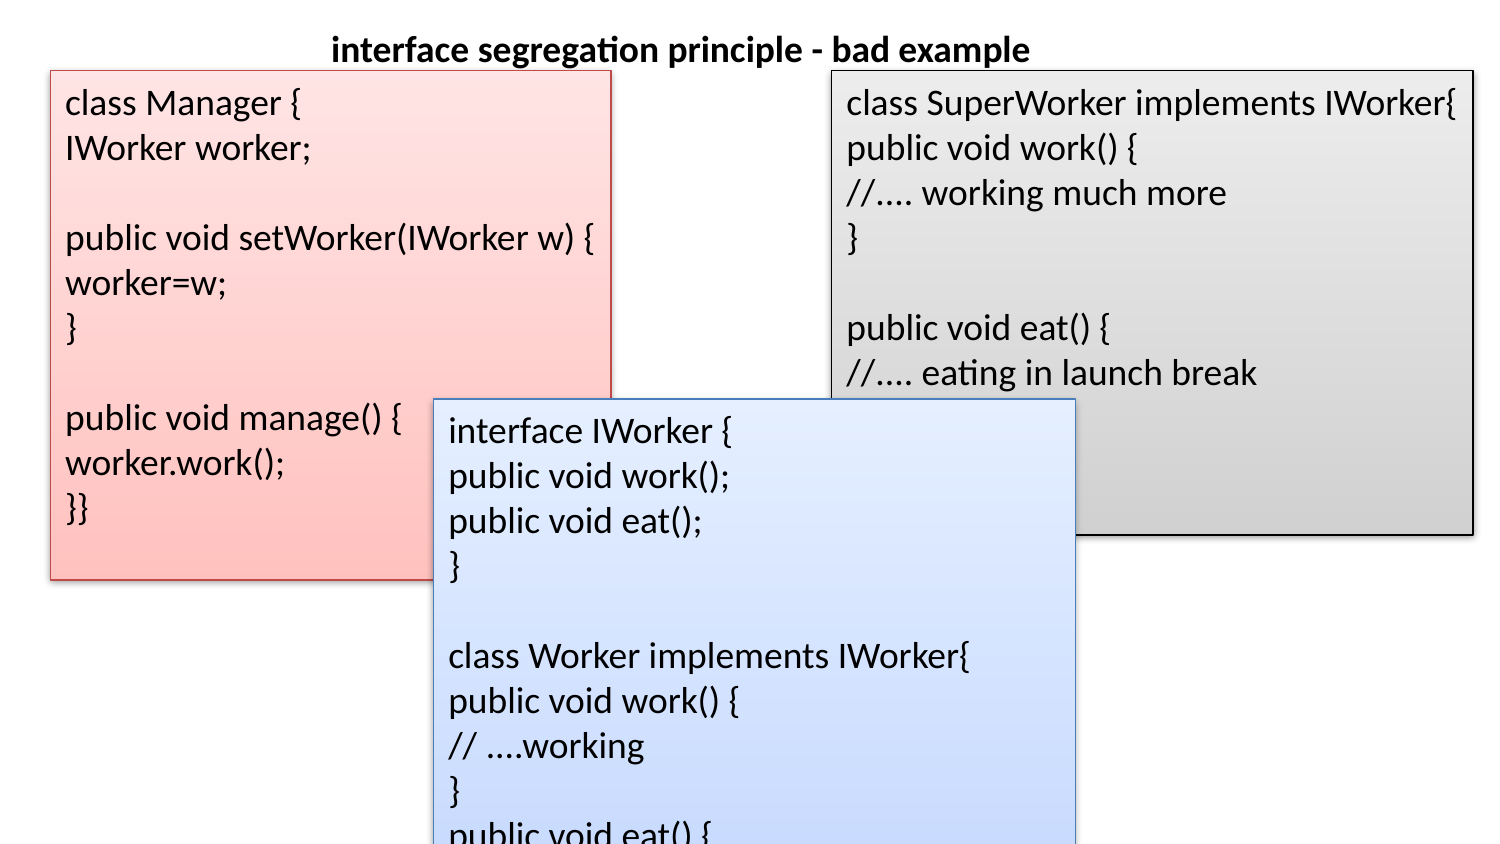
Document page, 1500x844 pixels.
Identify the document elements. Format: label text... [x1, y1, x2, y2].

text_box interface IWorker { public void work(); public void eat(); } class Worker implements IWorker{ public void work() { // ....working } public void eat() { // ...... eating in launch break } } [433, 398, 1076, 844]
text_box interface segregation principle - bad example [316, 17, 1052, 122]
text_box class SuperWorker implements IWorker{ public void work() { //.... working much more } public void eat() { //.... eating in launch break } } [831, 70, 1474, 536]
text_box class Manager { IWorker worker; public void setWorker(IWorker w) { worker=w; } public void manage() { worker.work(); }} [50, 70, 612, 581]
